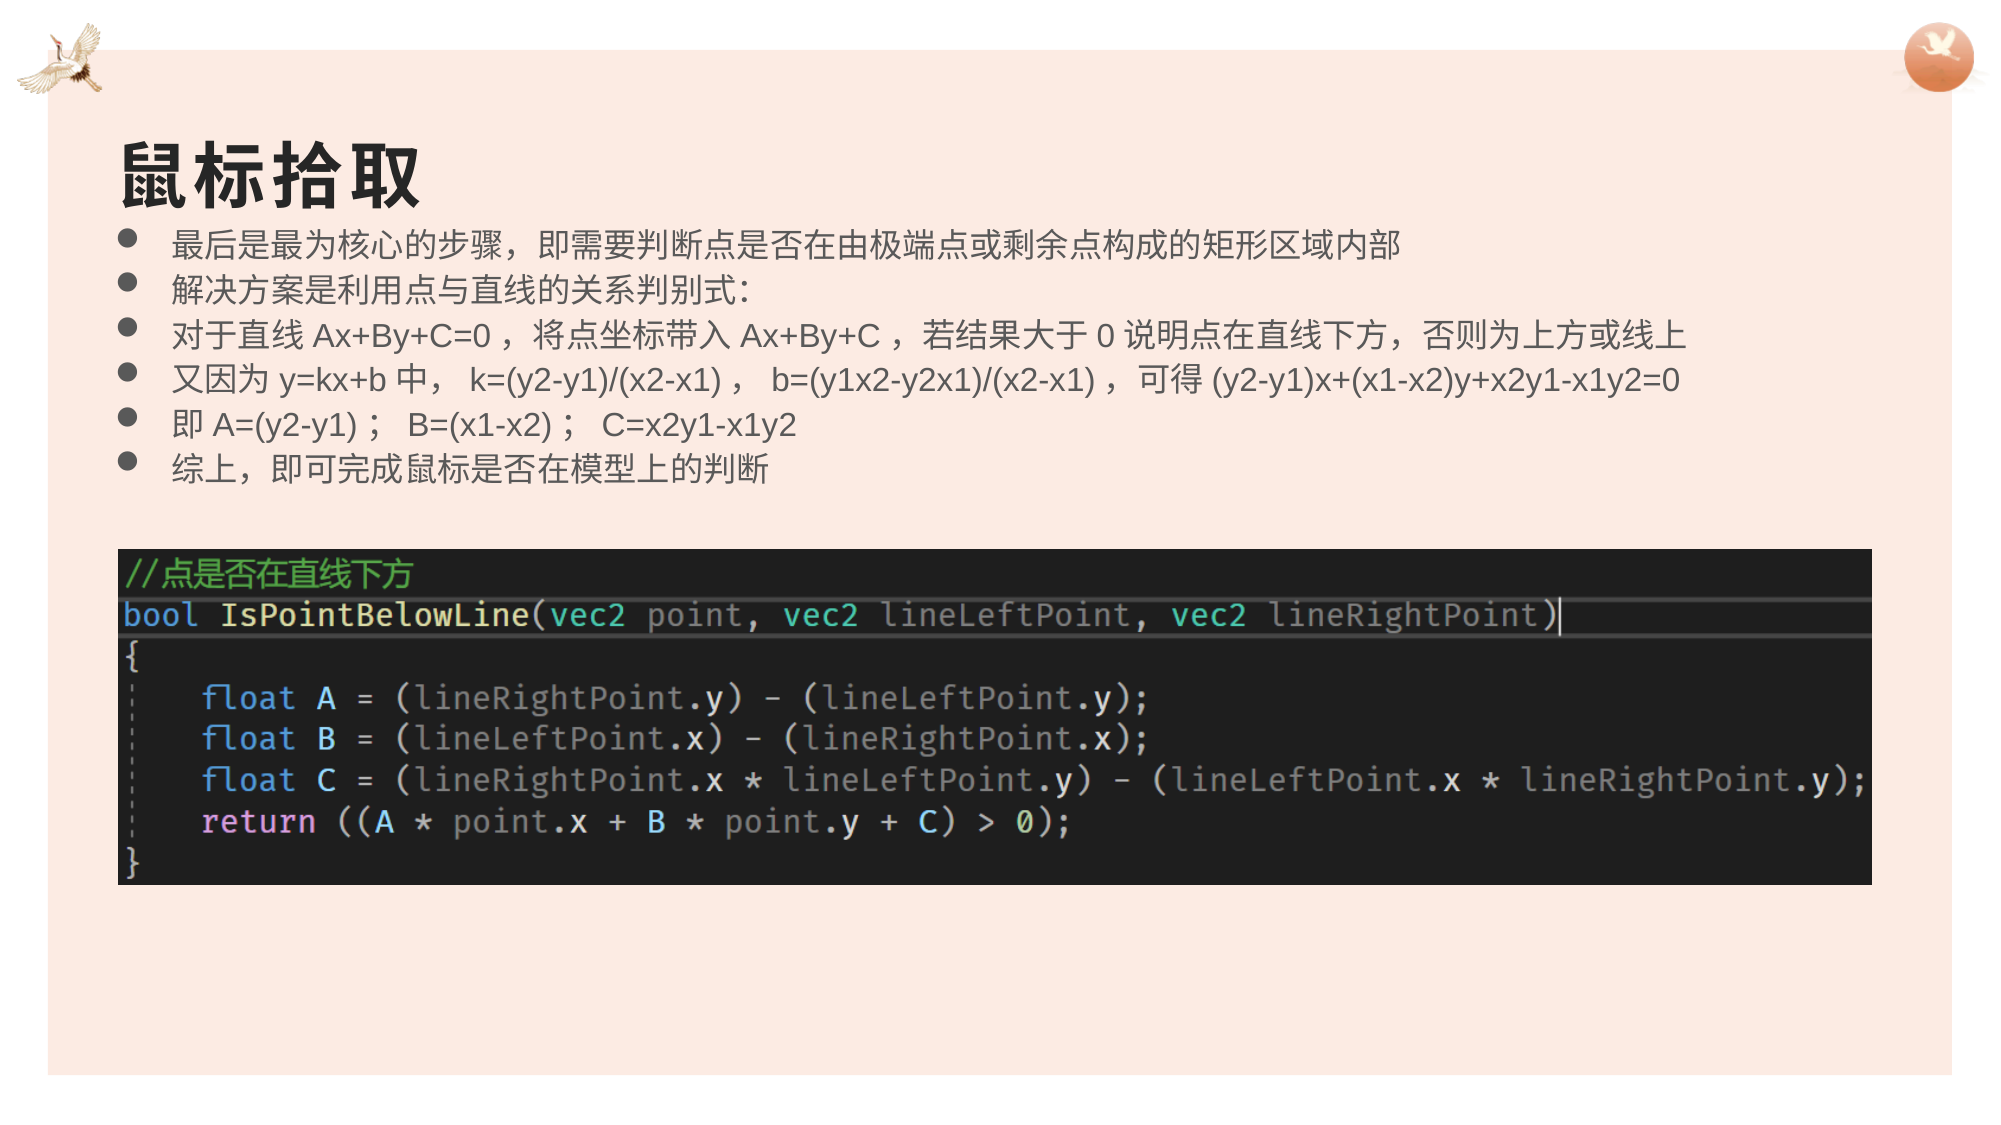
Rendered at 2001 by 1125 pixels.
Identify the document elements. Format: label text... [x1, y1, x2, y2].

picture [1881, 0, 2000, 119]
text_box [47, 49, 1953, 1076]
text_box 鼠标拾取 [100, 123, 901, 225]
picture [118, 549, 1872, 885]
text_box 最后是最为核心的步骤，即需要判断点是否在由极端点或剩余点构成的矩形区域内部 解决方案是利用点与直线的关系判别式： 对于直线Ax+By+C=0，将点坐标带入Ax+By+C，若结果大于0说明点在直线下方，否则为上方或线上 又因为y=kx+b中，k=(y2-y1)/(x2-x1)，b=(y1x2-y2x1)/(x2-x1)，可得(y2-y1)x+(x1-x2)y+x2y1-x1y2=0 即A=(y2-y1)；B=(x1-x2)；C=x2y1-x1y2 综上，即可完成鼠标是否在模型上的判断 [100, 230, 1882, 550]
picture [0, 0, 119, 119]
